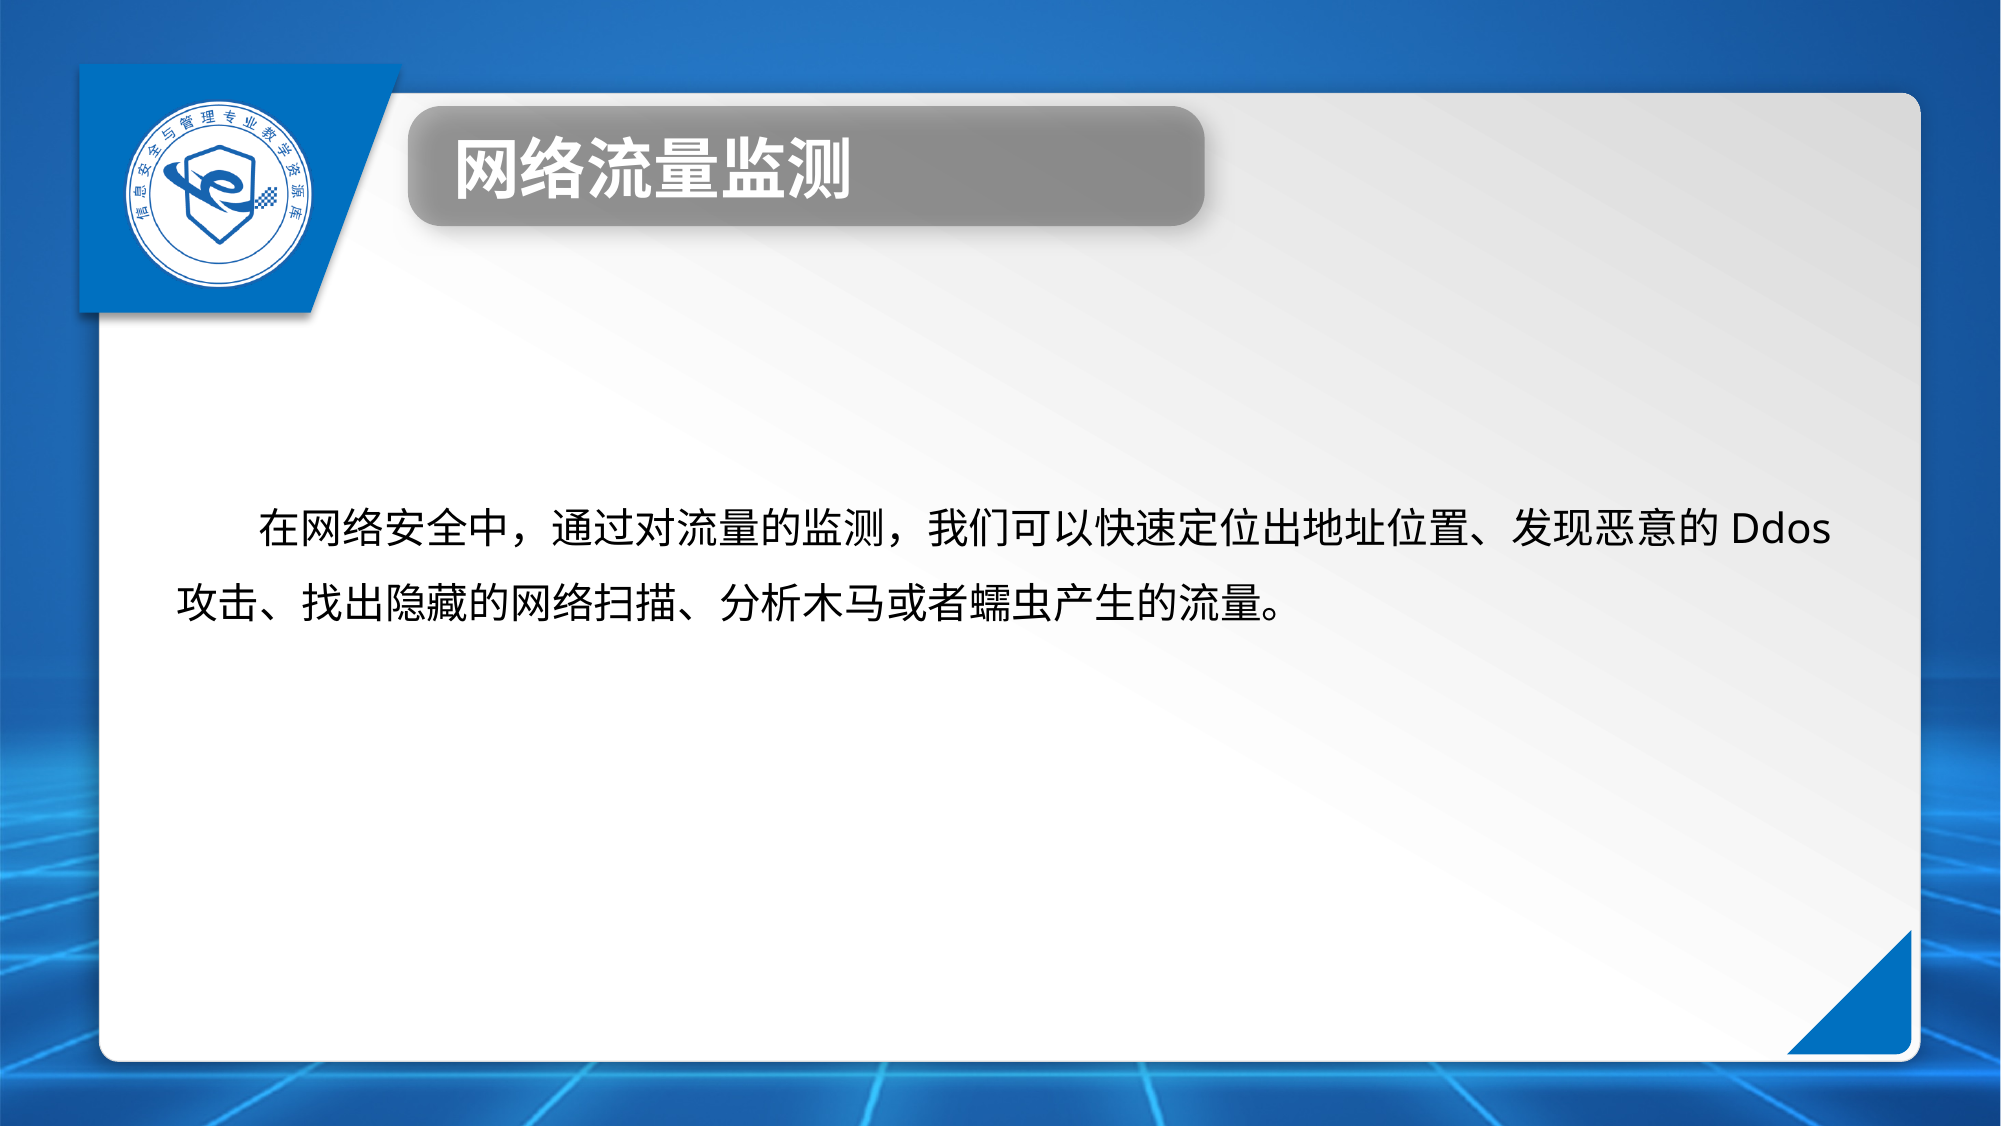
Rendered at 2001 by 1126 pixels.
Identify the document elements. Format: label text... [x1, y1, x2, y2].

text_box [406, 104, 1206, 228]
text_box 网络流量监测 [438, 118, 869, 214]
text_box 在网络安全中，通过对流量的监测，我们可以快速定位出地址位置、发现恶意的Ddos攻击、找出隐藏的网络扫描、分析木马或者蠕虫产生的流量。 [161, 469, 1879, 635]
picture [0, 0, 2001, 1126]
